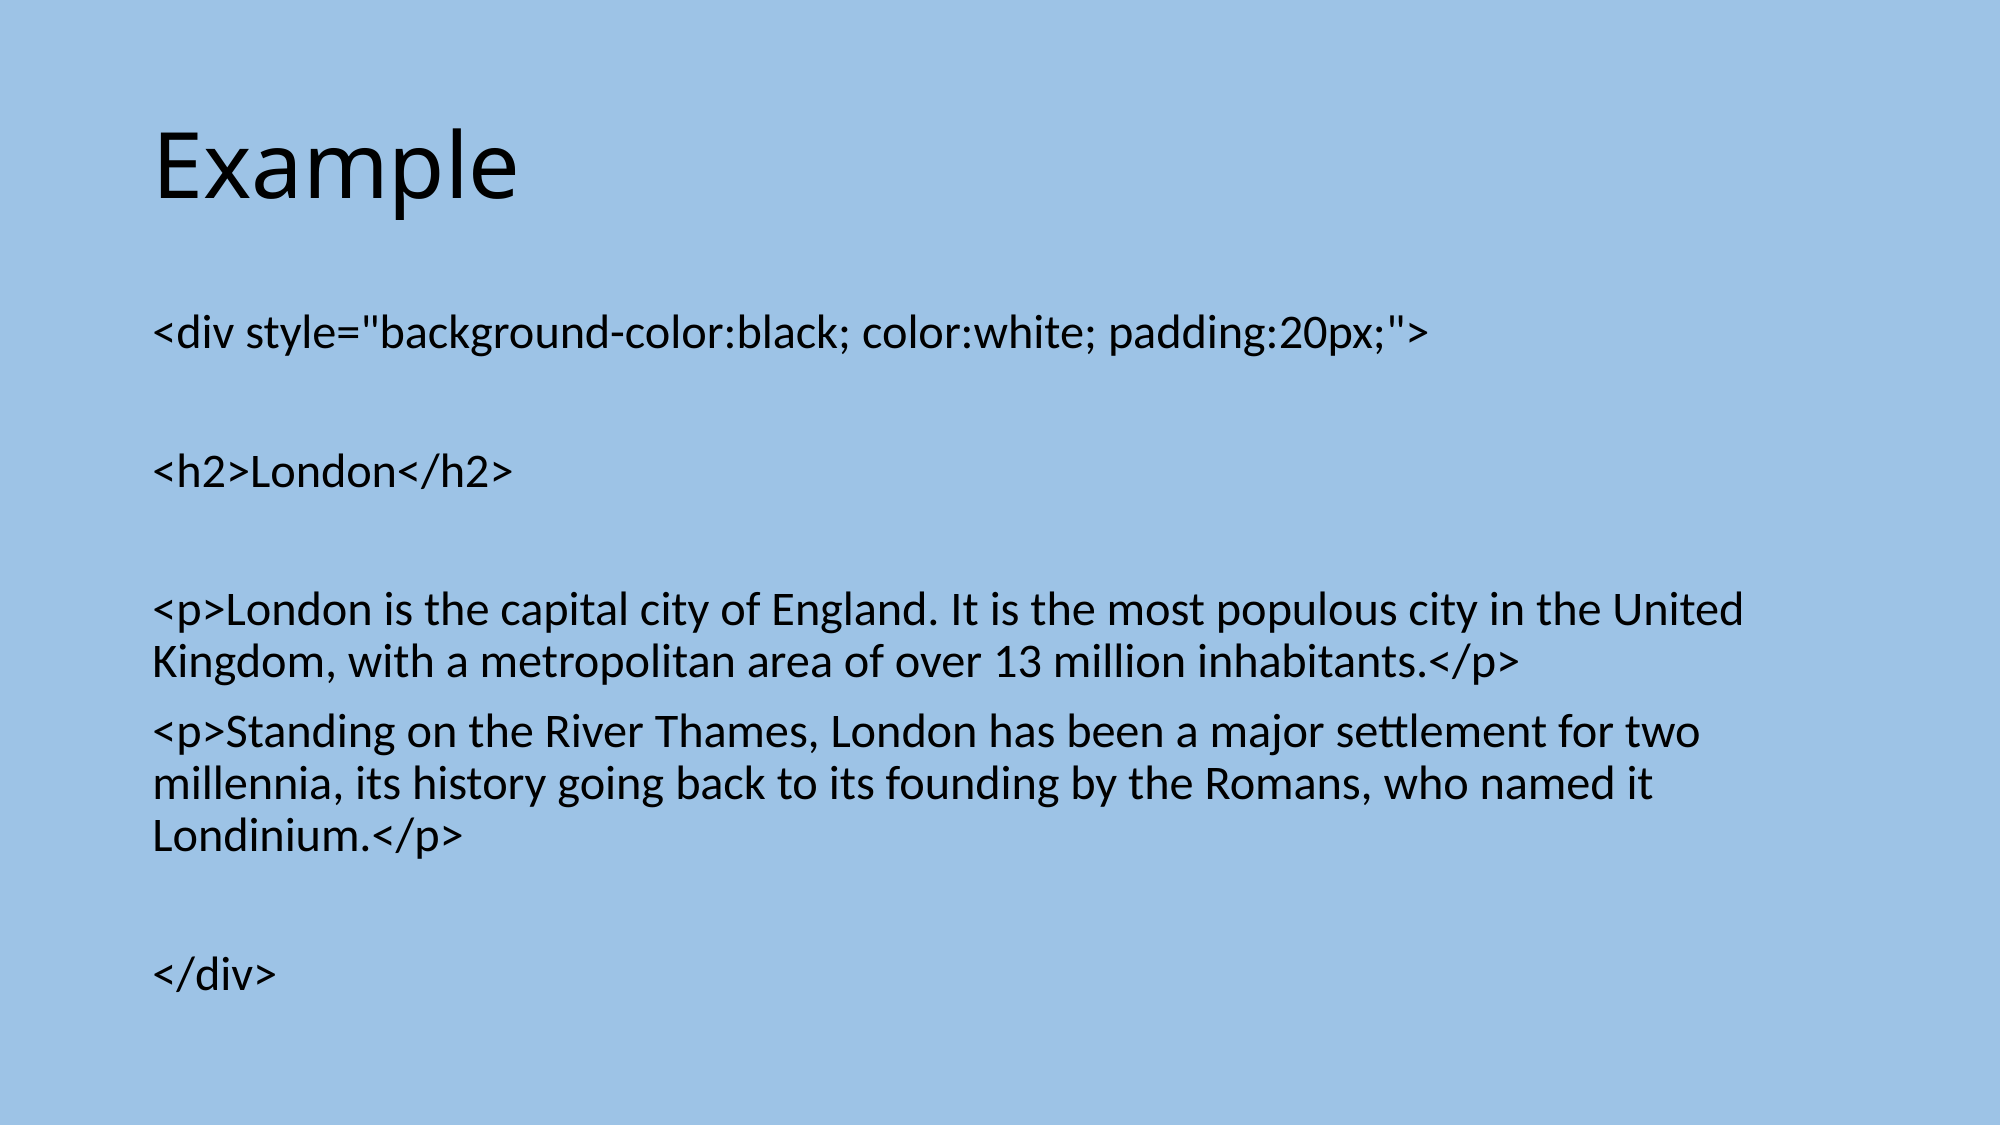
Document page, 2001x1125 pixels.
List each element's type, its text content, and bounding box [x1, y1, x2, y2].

list <div style="background-color:black; color:white; padding:20px;"> <h2>London</h2> <p>London is the capital city of England. It is the most populous city in the United Kingdom, with a metropolitan area of over 13 million inhabitants.</p> <p>Standing on the River Thames, London has been a major settlement for two millennia, its history going back to its founding by the Romans, who named it Londinium.</p> </div> [137, 299, 1863, 1014]
title Example [137, 59, 1863, 278]
